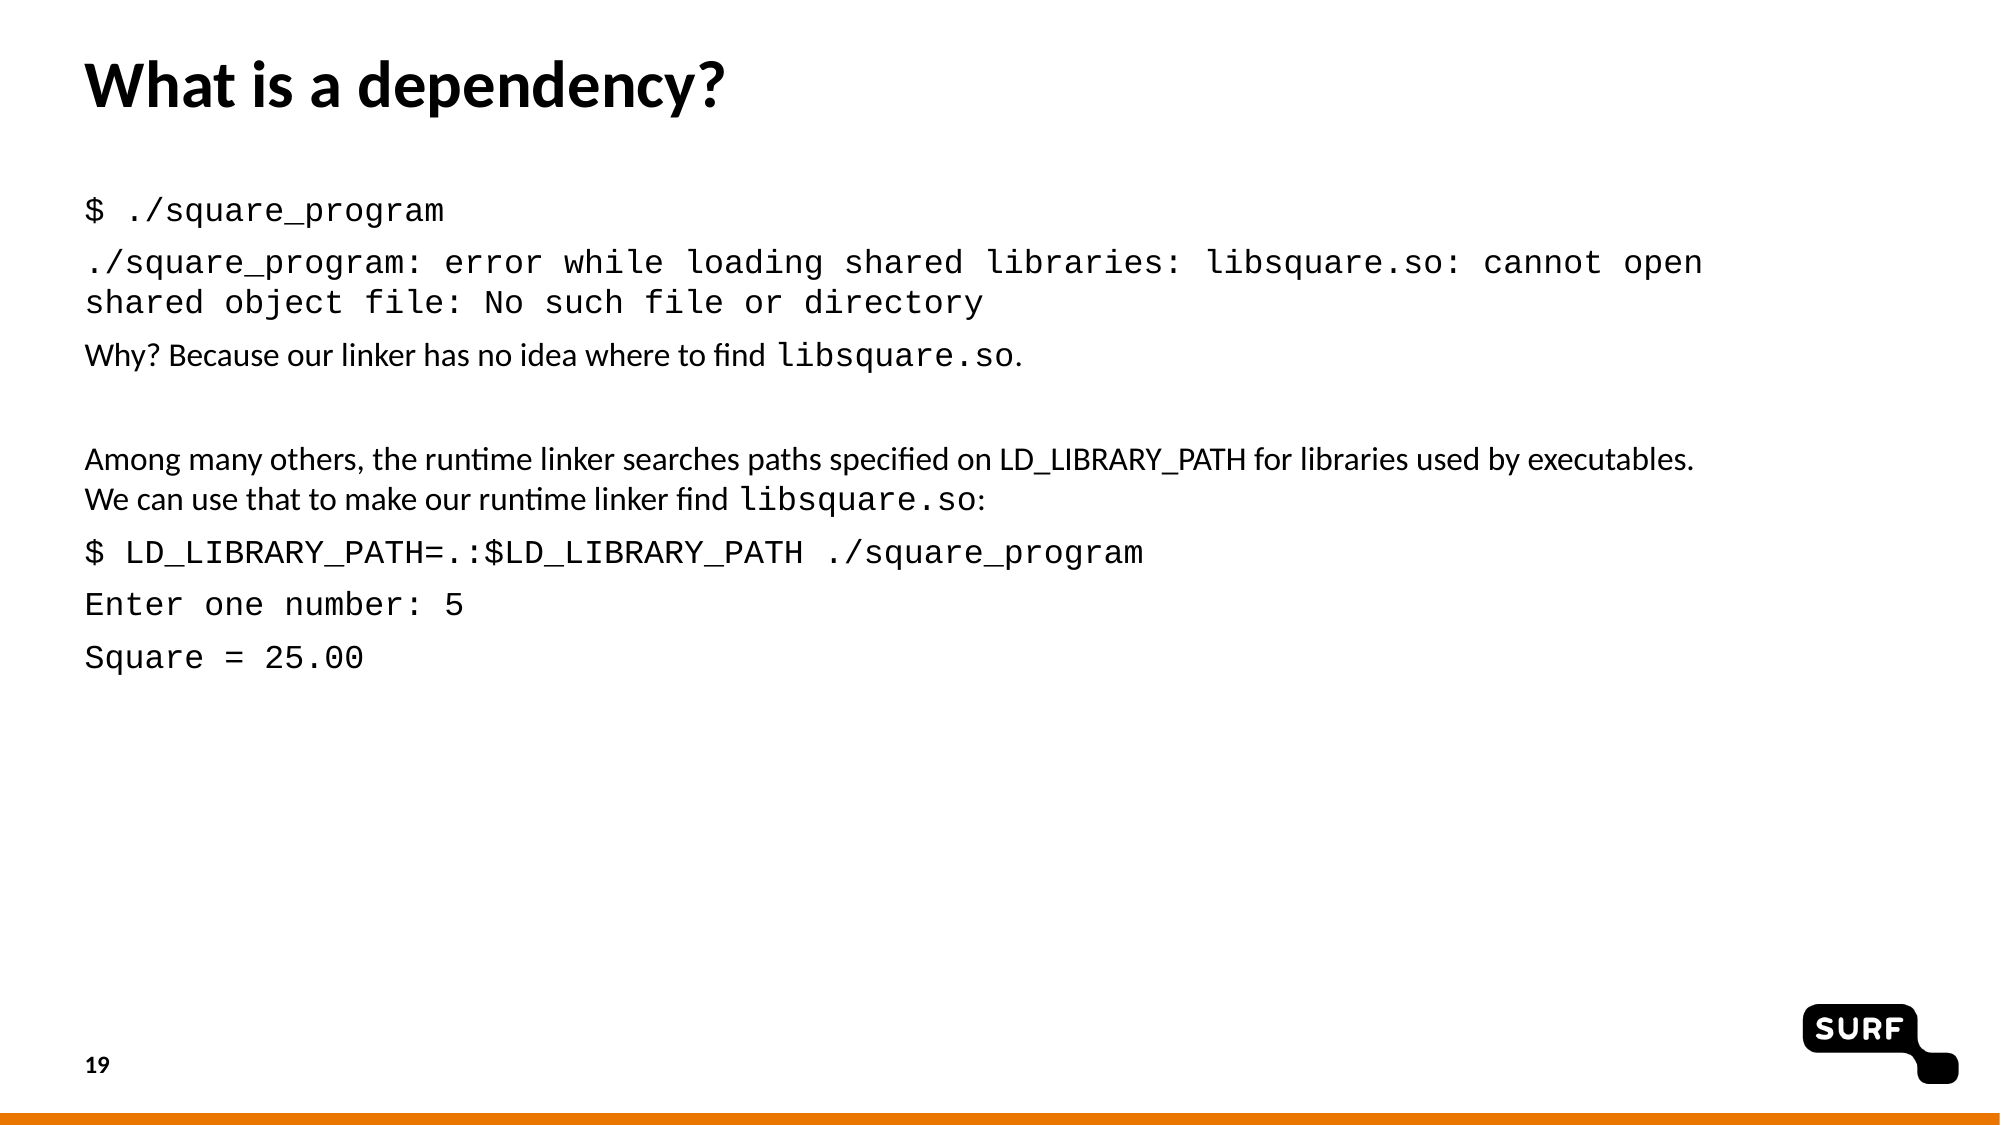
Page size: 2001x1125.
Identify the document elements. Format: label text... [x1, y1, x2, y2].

picture [1802, 1004, 1959, 1084]
slide_number 19 [84, 1045, 149, 1082]
list $ ./square_program ./square_program: error while loading shared libraries: libsquare.so: cannot open shared object file: No such file or directory Why? Because our linker has no idea where to find libsquare.so. Among many others, the runtime linker searches paths specified on LD_LIBRARY_PATH for libraries used by executables. We can use that to make our runtime linker find libsquare.so: $ LD_LIBRARY_PATH=.:$LD_LIBRARY_PATH ./square_program Enter one number: 5 Square = 25.00 [84, 187, 1706, 919]
title What is a dependency? [85, 44, 1914, 144]
